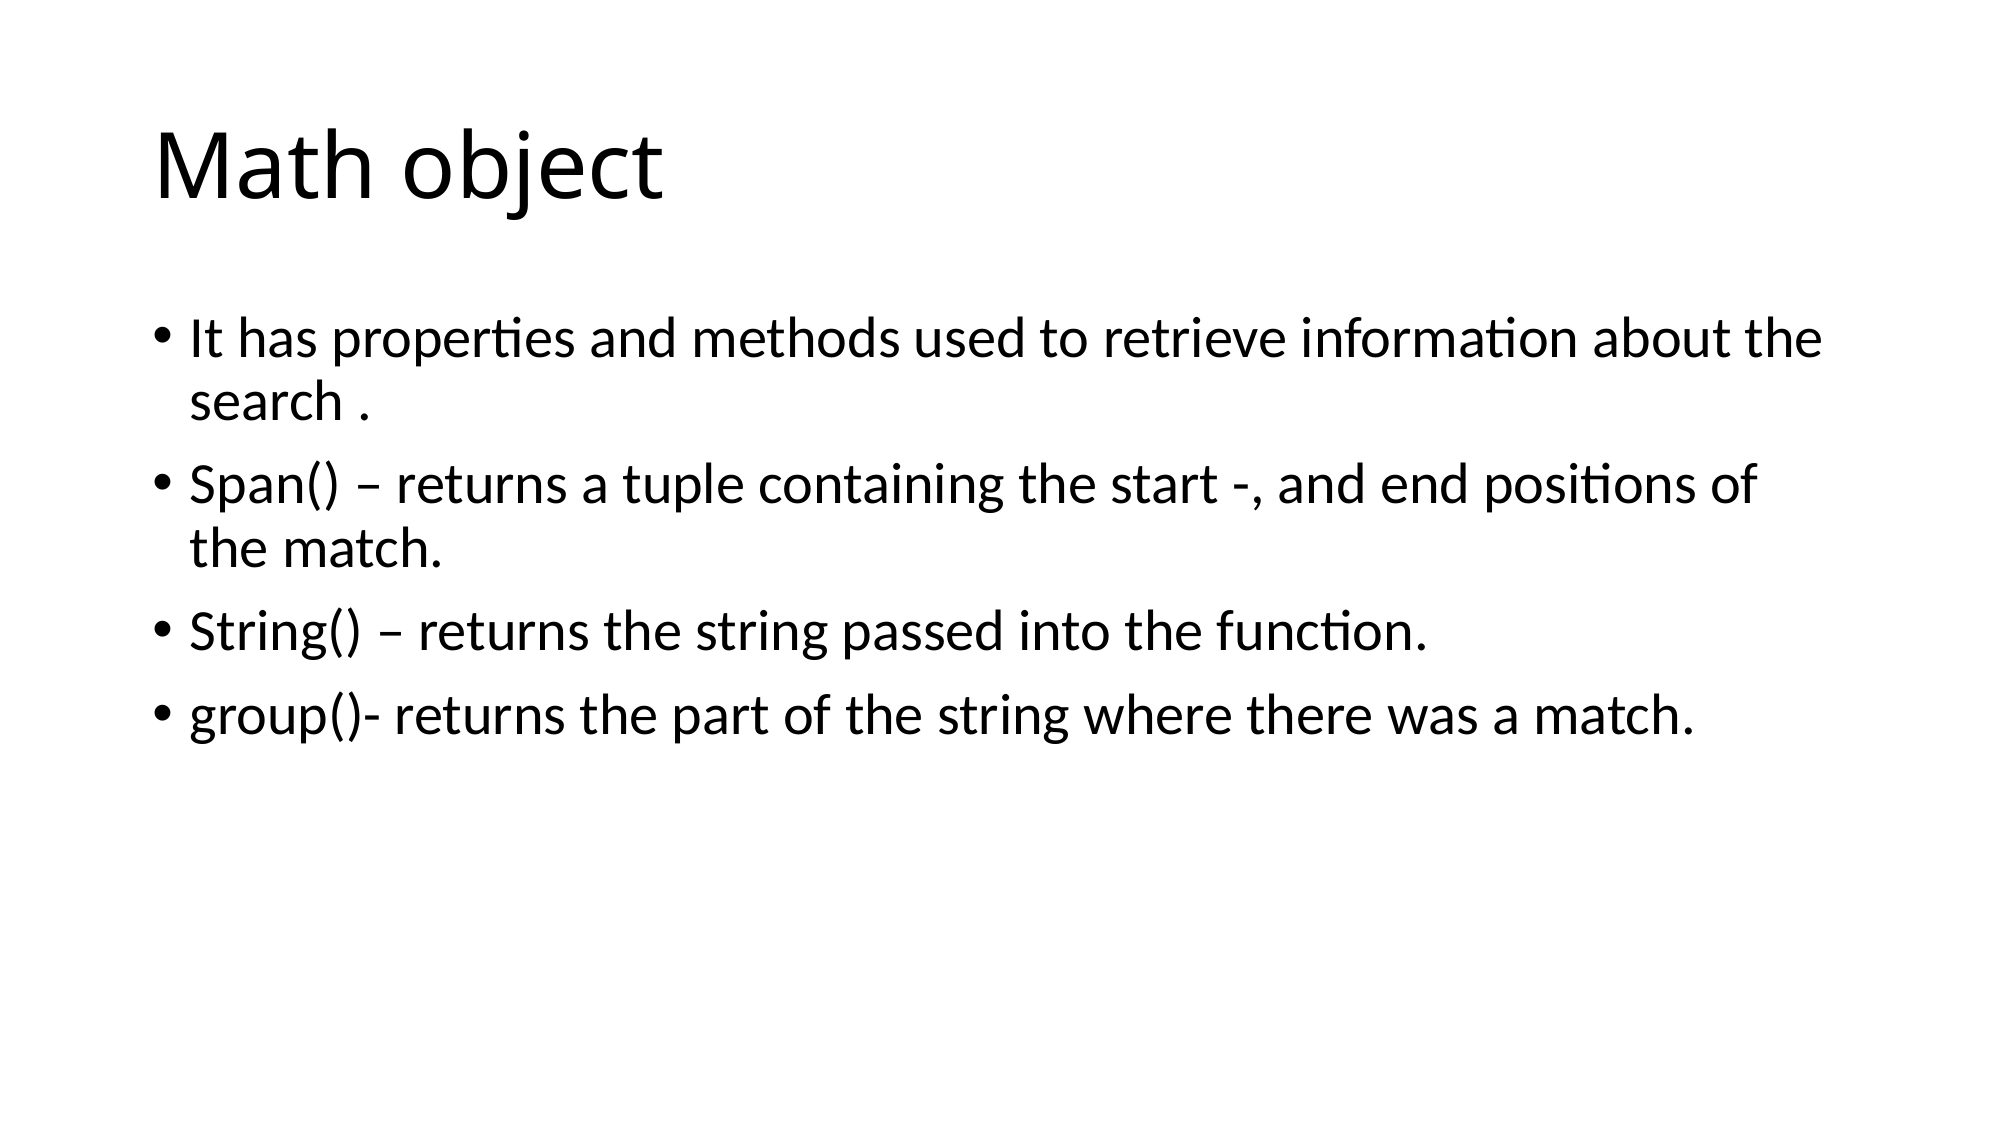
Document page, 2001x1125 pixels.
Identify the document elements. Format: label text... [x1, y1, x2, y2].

list It has properties and methods used to retrieve information about the search . Span() – returns a tuple containing the start -, and end positions of the match. String() – returns the string passed into the function. group()- returns the part of the string where there was a match. [137, 299, 1863, 1014]
title Math object [137, 59, 1863, 278]
